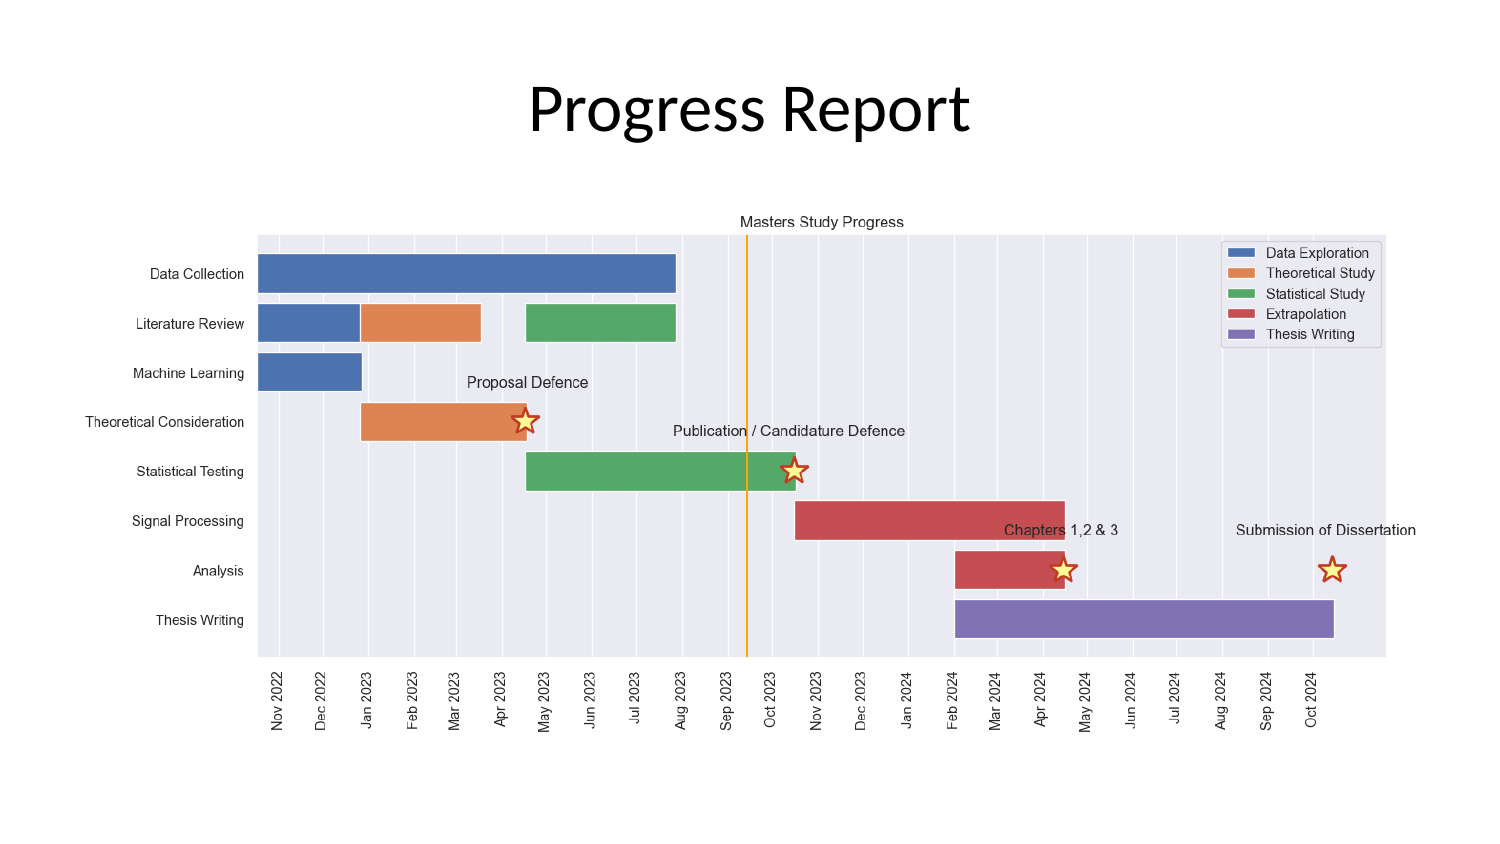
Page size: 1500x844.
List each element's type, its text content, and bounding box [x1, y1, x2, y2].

title Progress Report [75, 33, 1425, 175]
picture [74, 206, 1426, 740]
